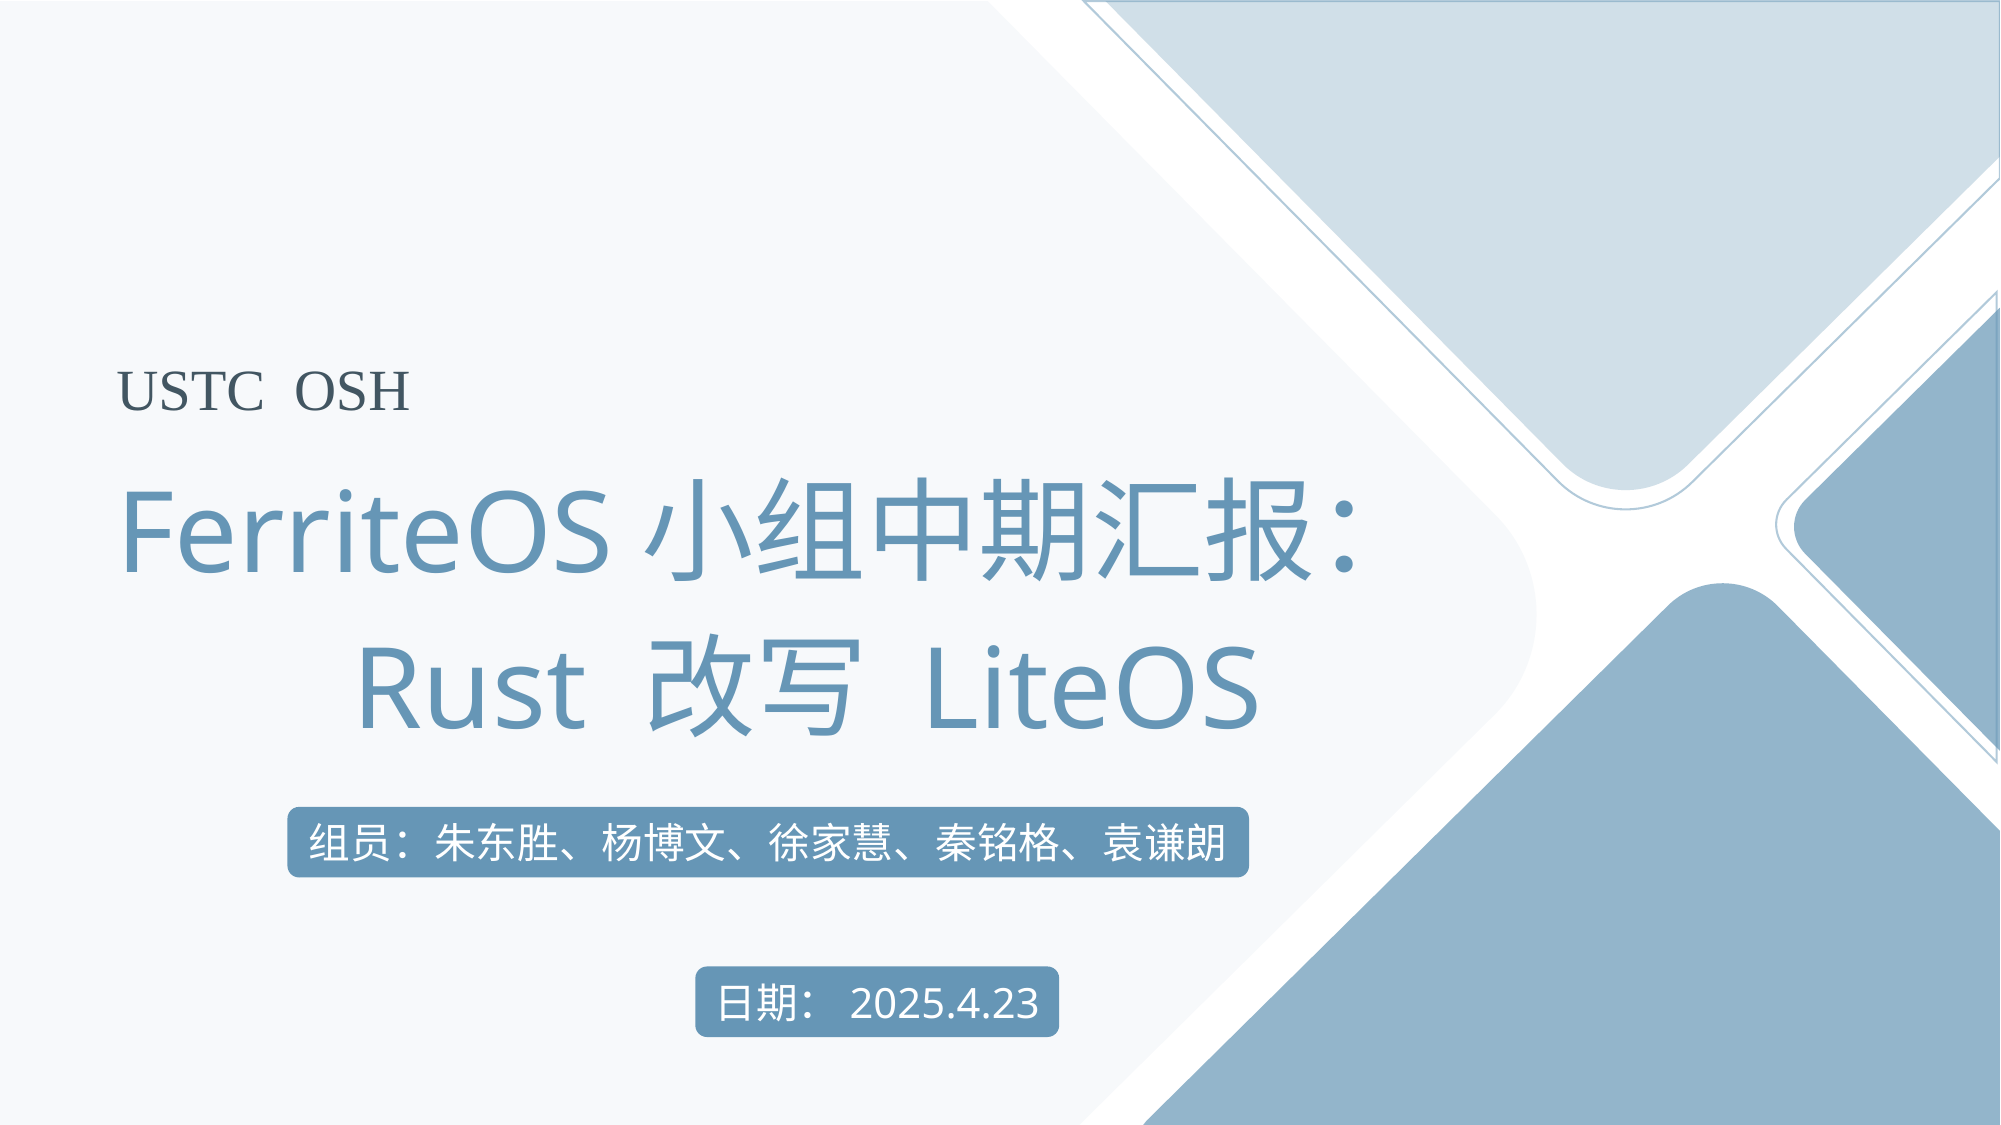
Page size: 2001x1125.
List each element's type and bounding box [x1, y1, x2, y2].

text_box [0, 1, 2000, 1125]
